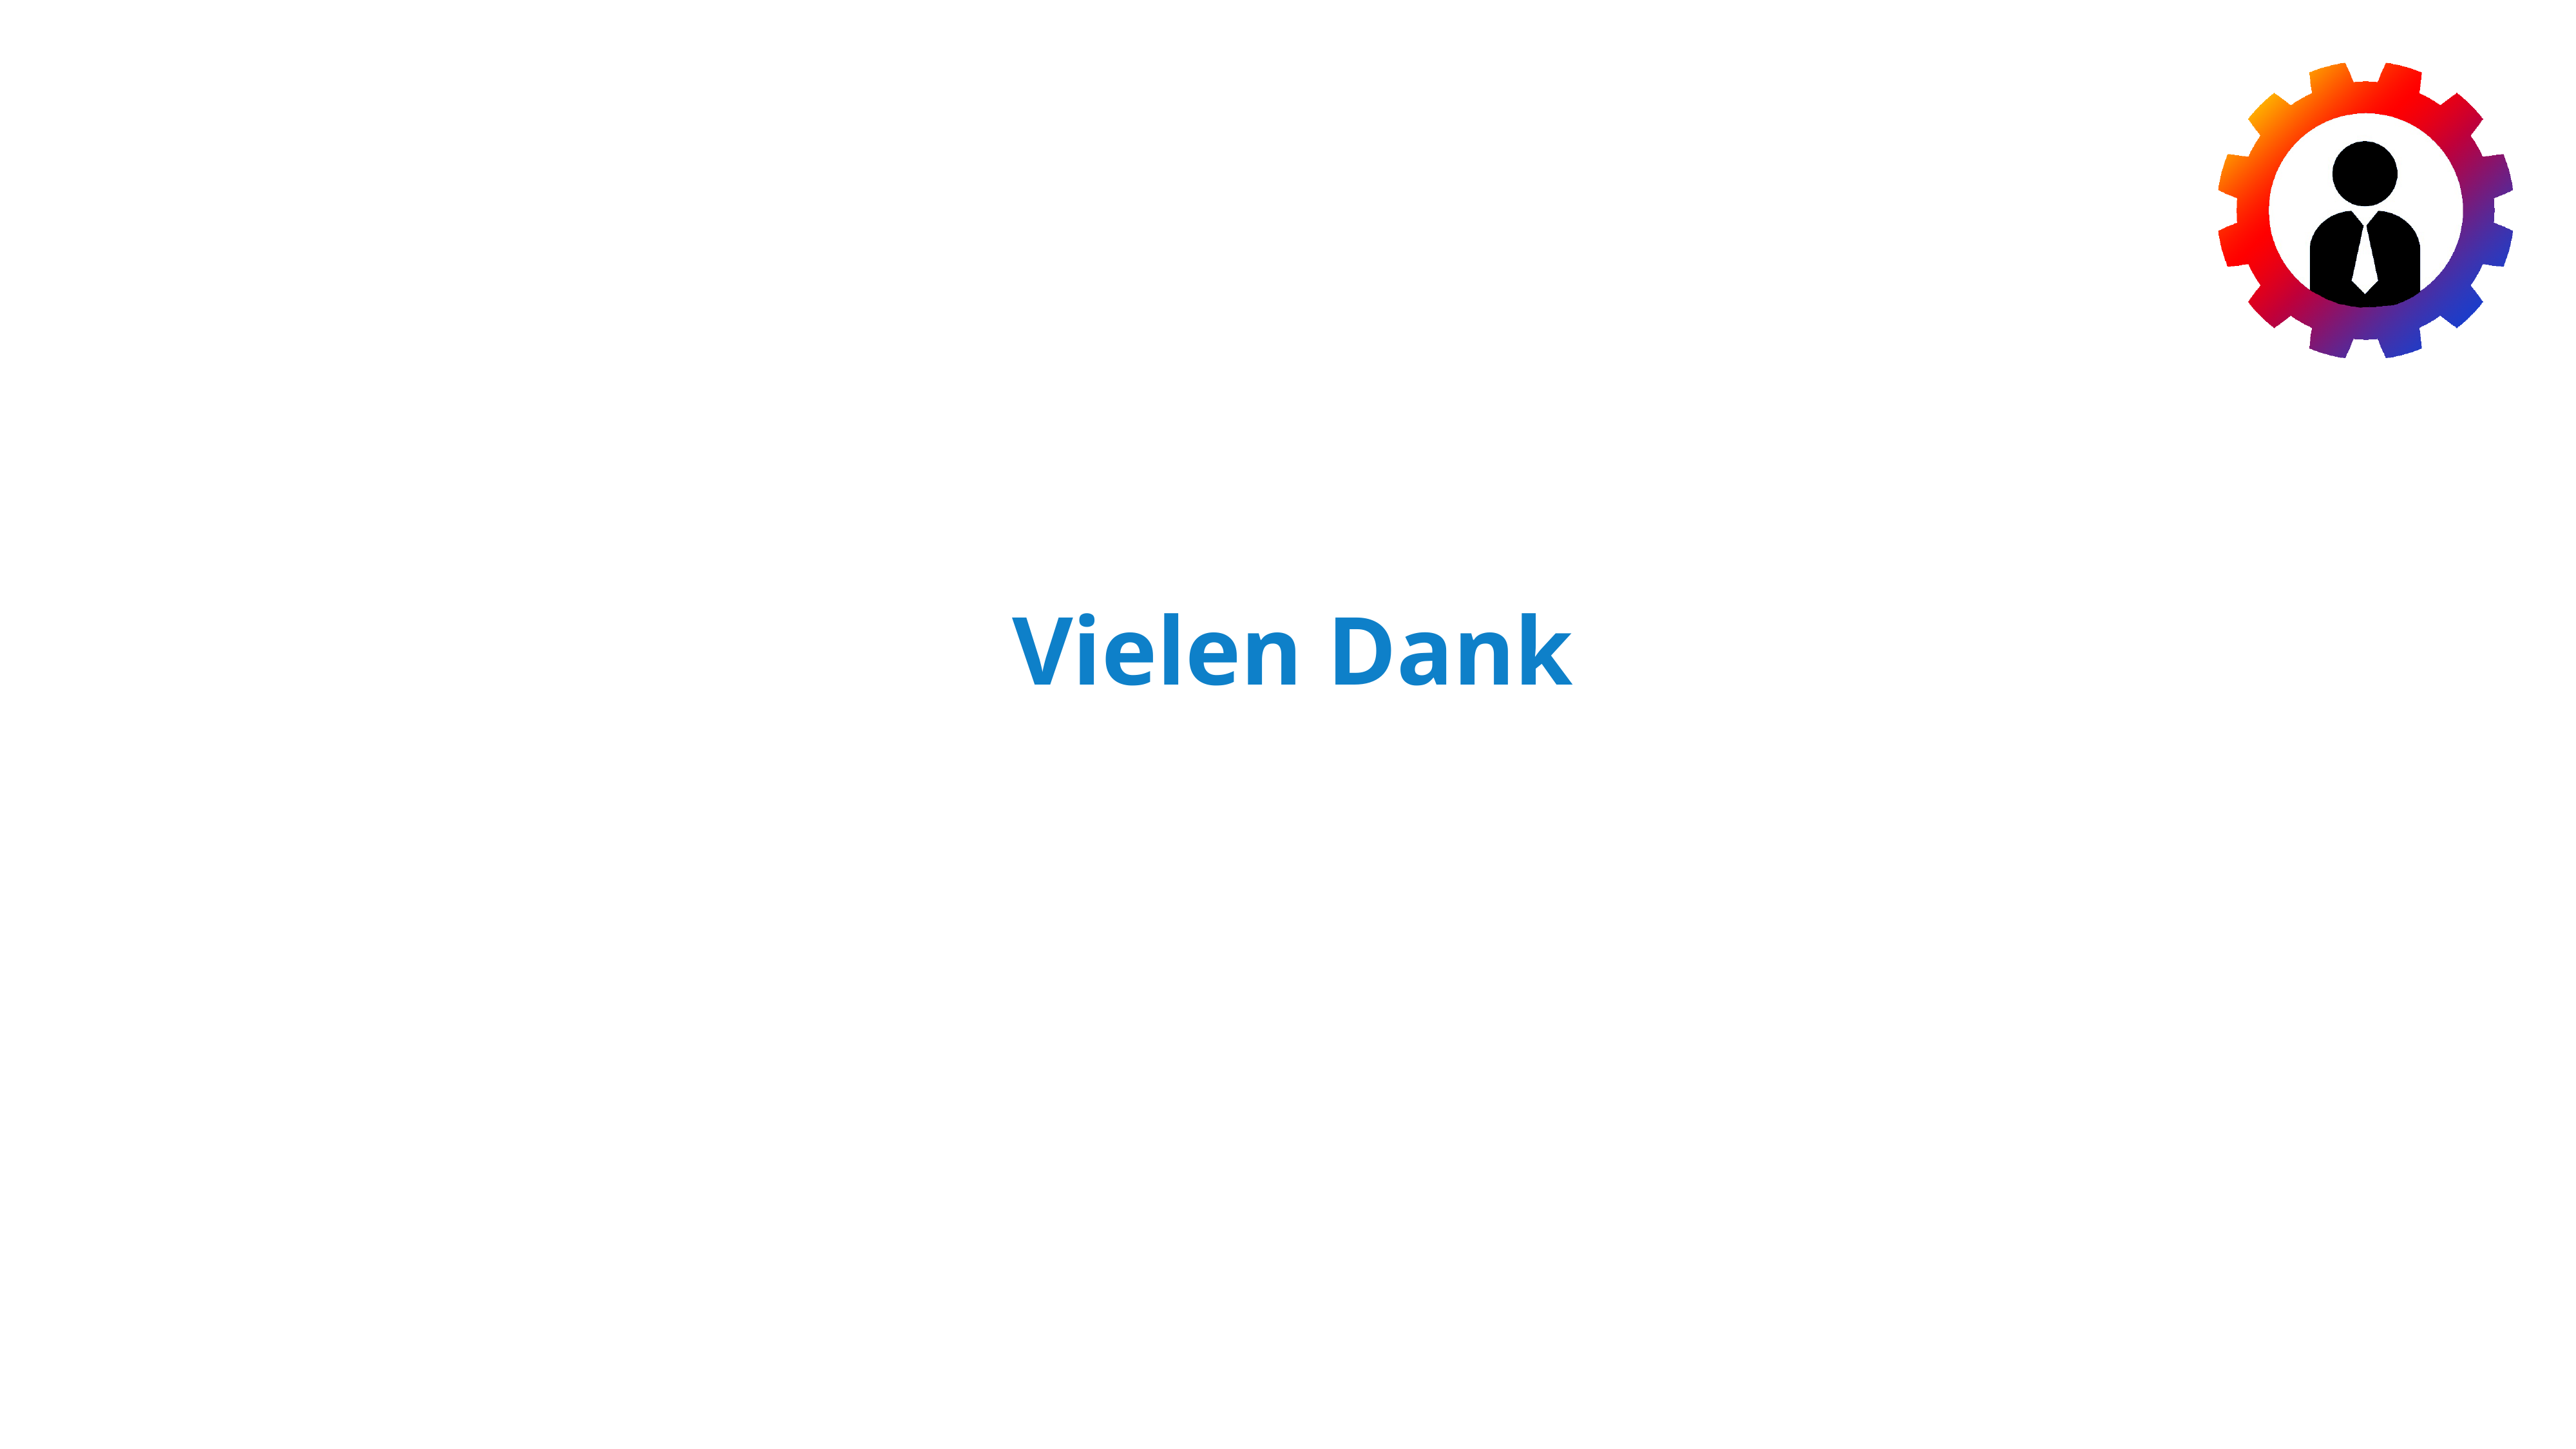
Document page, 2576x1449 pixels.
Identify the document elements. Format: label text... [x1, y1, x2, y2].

picture [2155, 0, 2576, 421]
text_box Vielen Dank [687, 585, 1898, 708]
